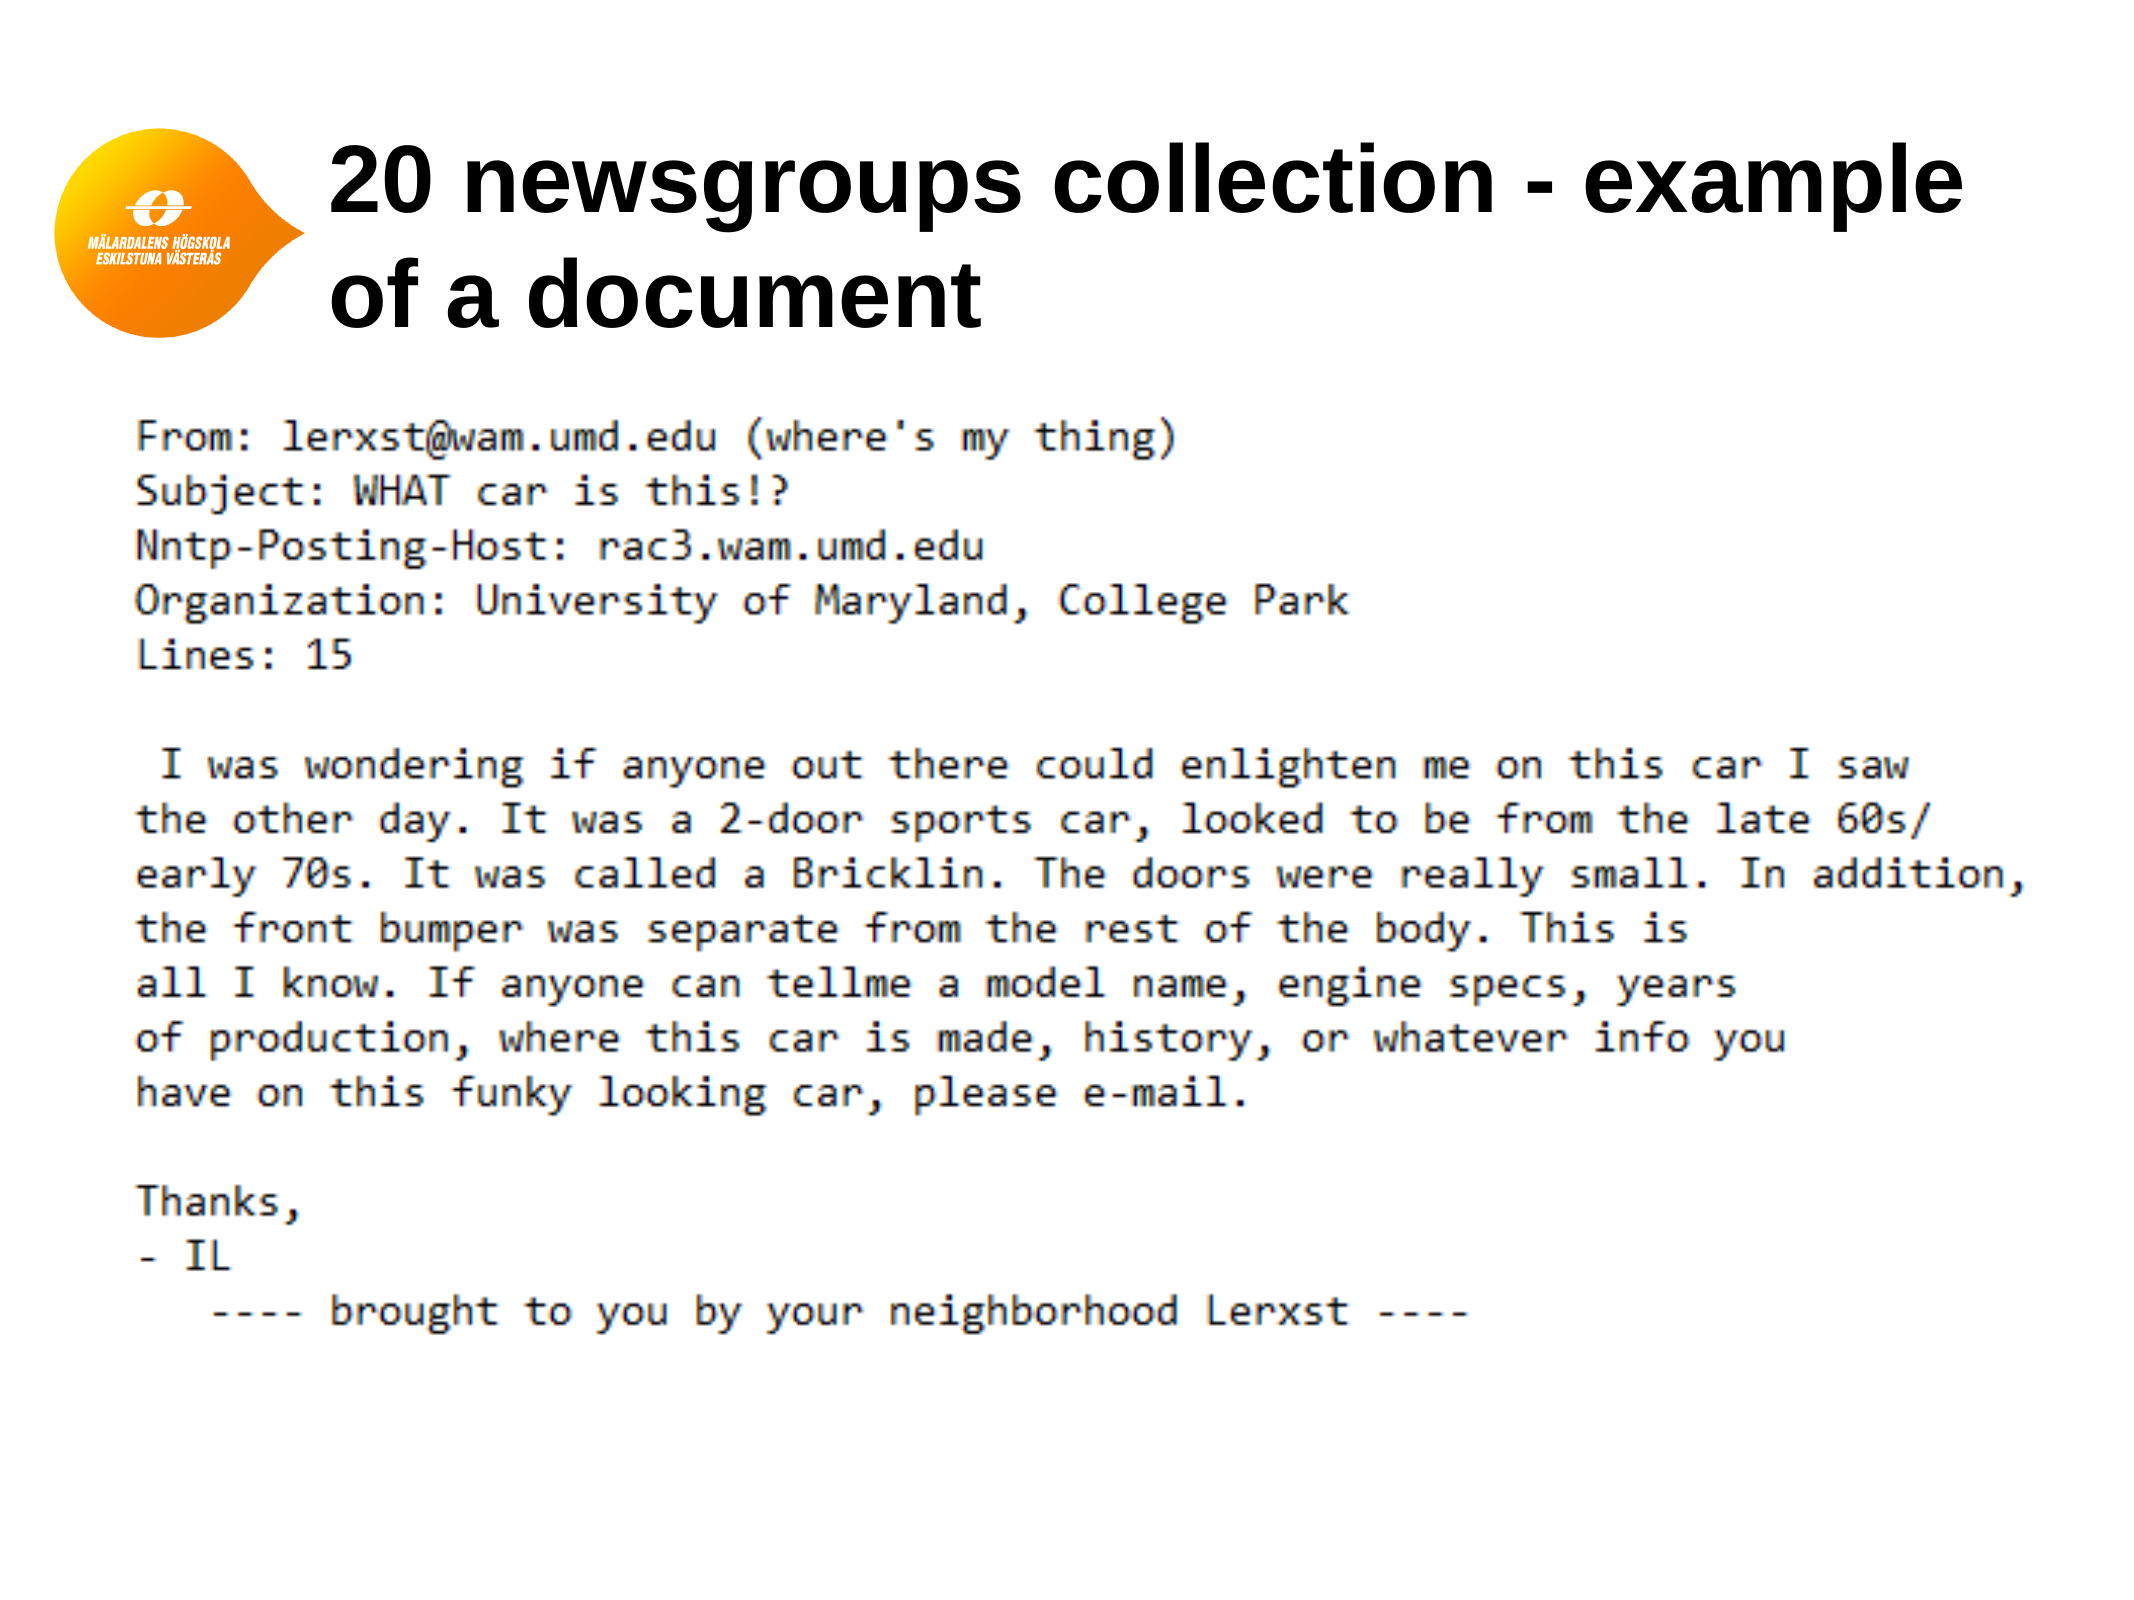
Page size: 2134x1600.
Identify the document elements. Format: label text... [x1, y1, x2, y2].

picture [133, 411, 2034, 1345]
picture [54, 128, 305, 338]
title 20 newsgroups collection - example of a document [313, 153, 2053, 310]
